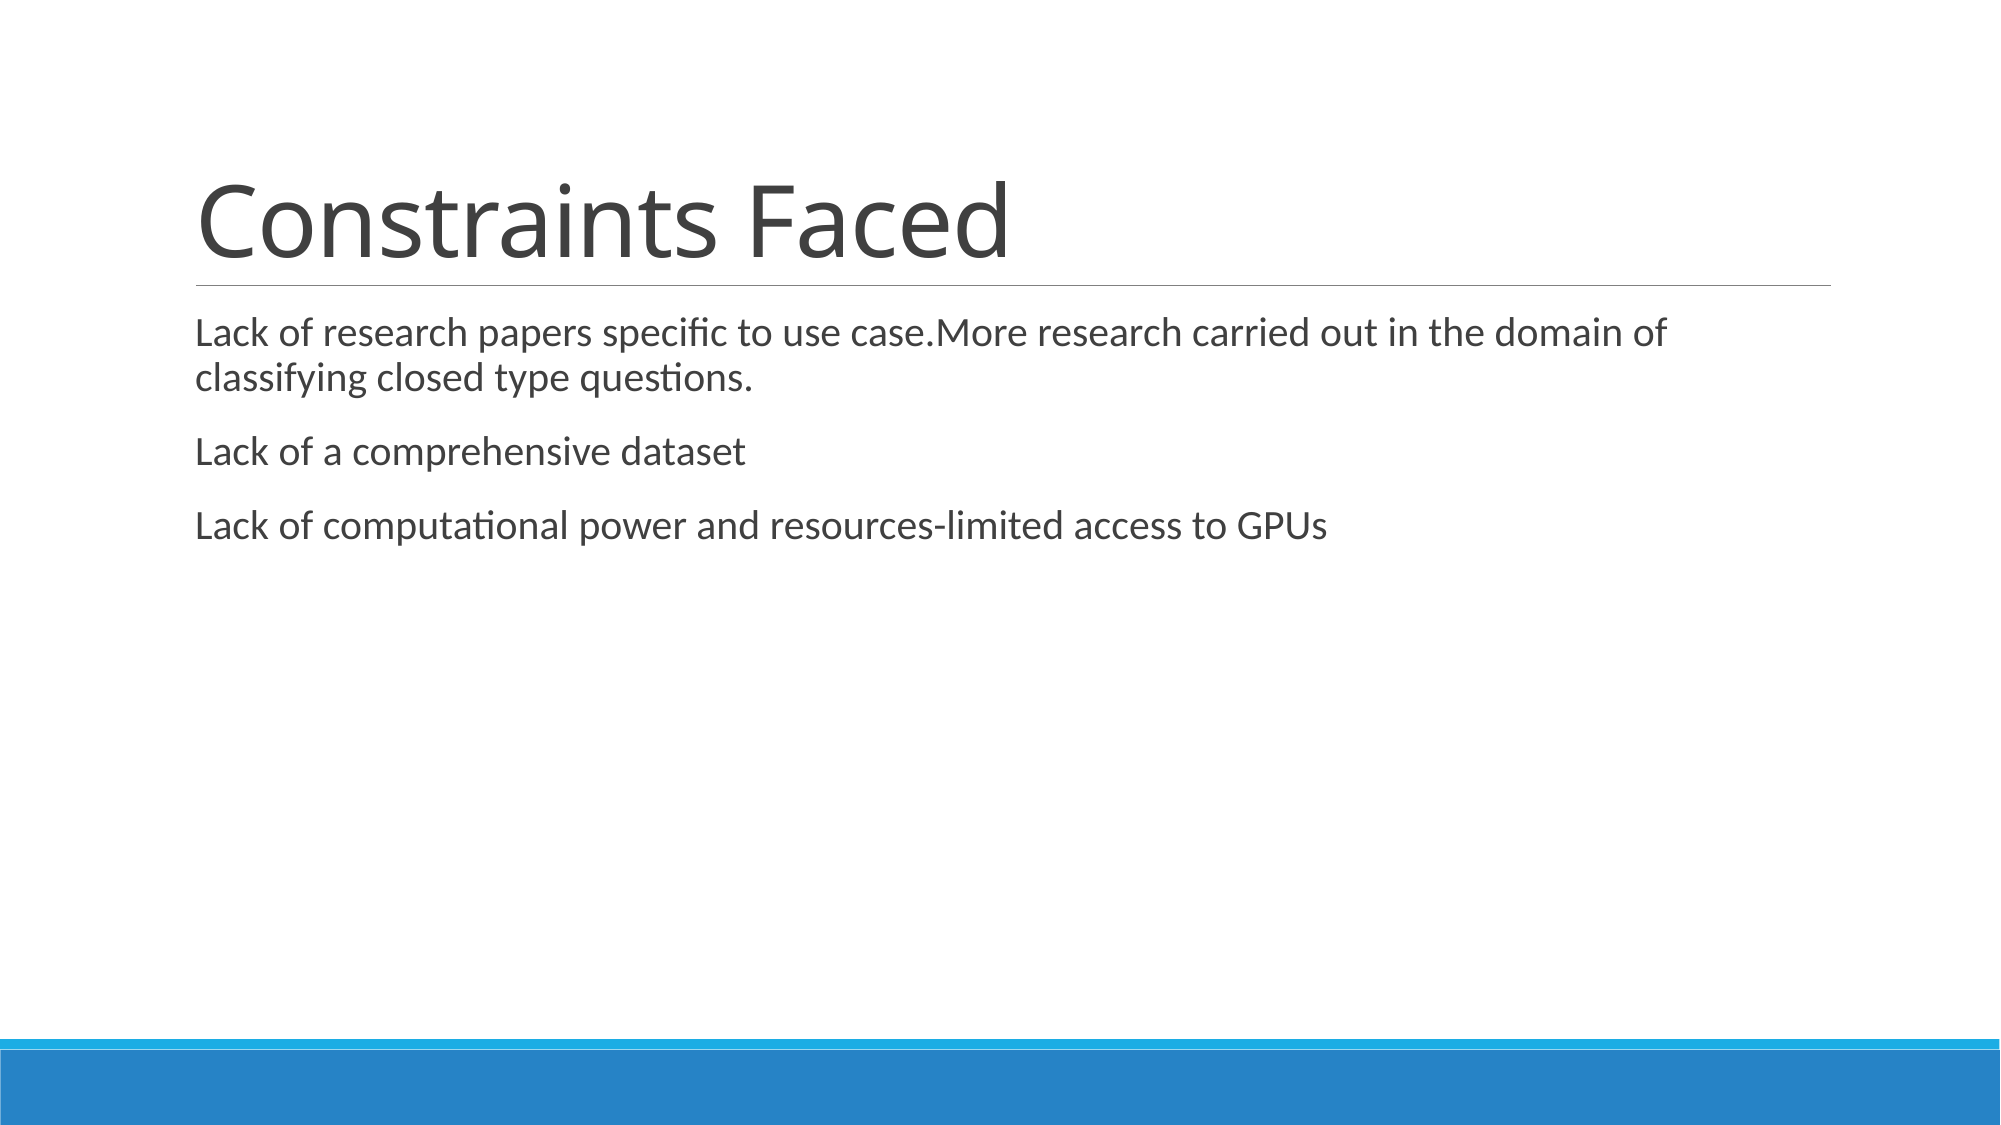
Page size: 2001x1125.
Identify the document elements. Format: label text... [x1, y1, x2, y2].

title Constraints Faced [180, 47, 1830, 285]
list Lack of research papers specific to use case.More research carried out in the domain of classifying closed type questions. Lack of a comprehensive dataset Lack of computational power and resources-limited access to GPUs [180, 302, 1830, 963]
